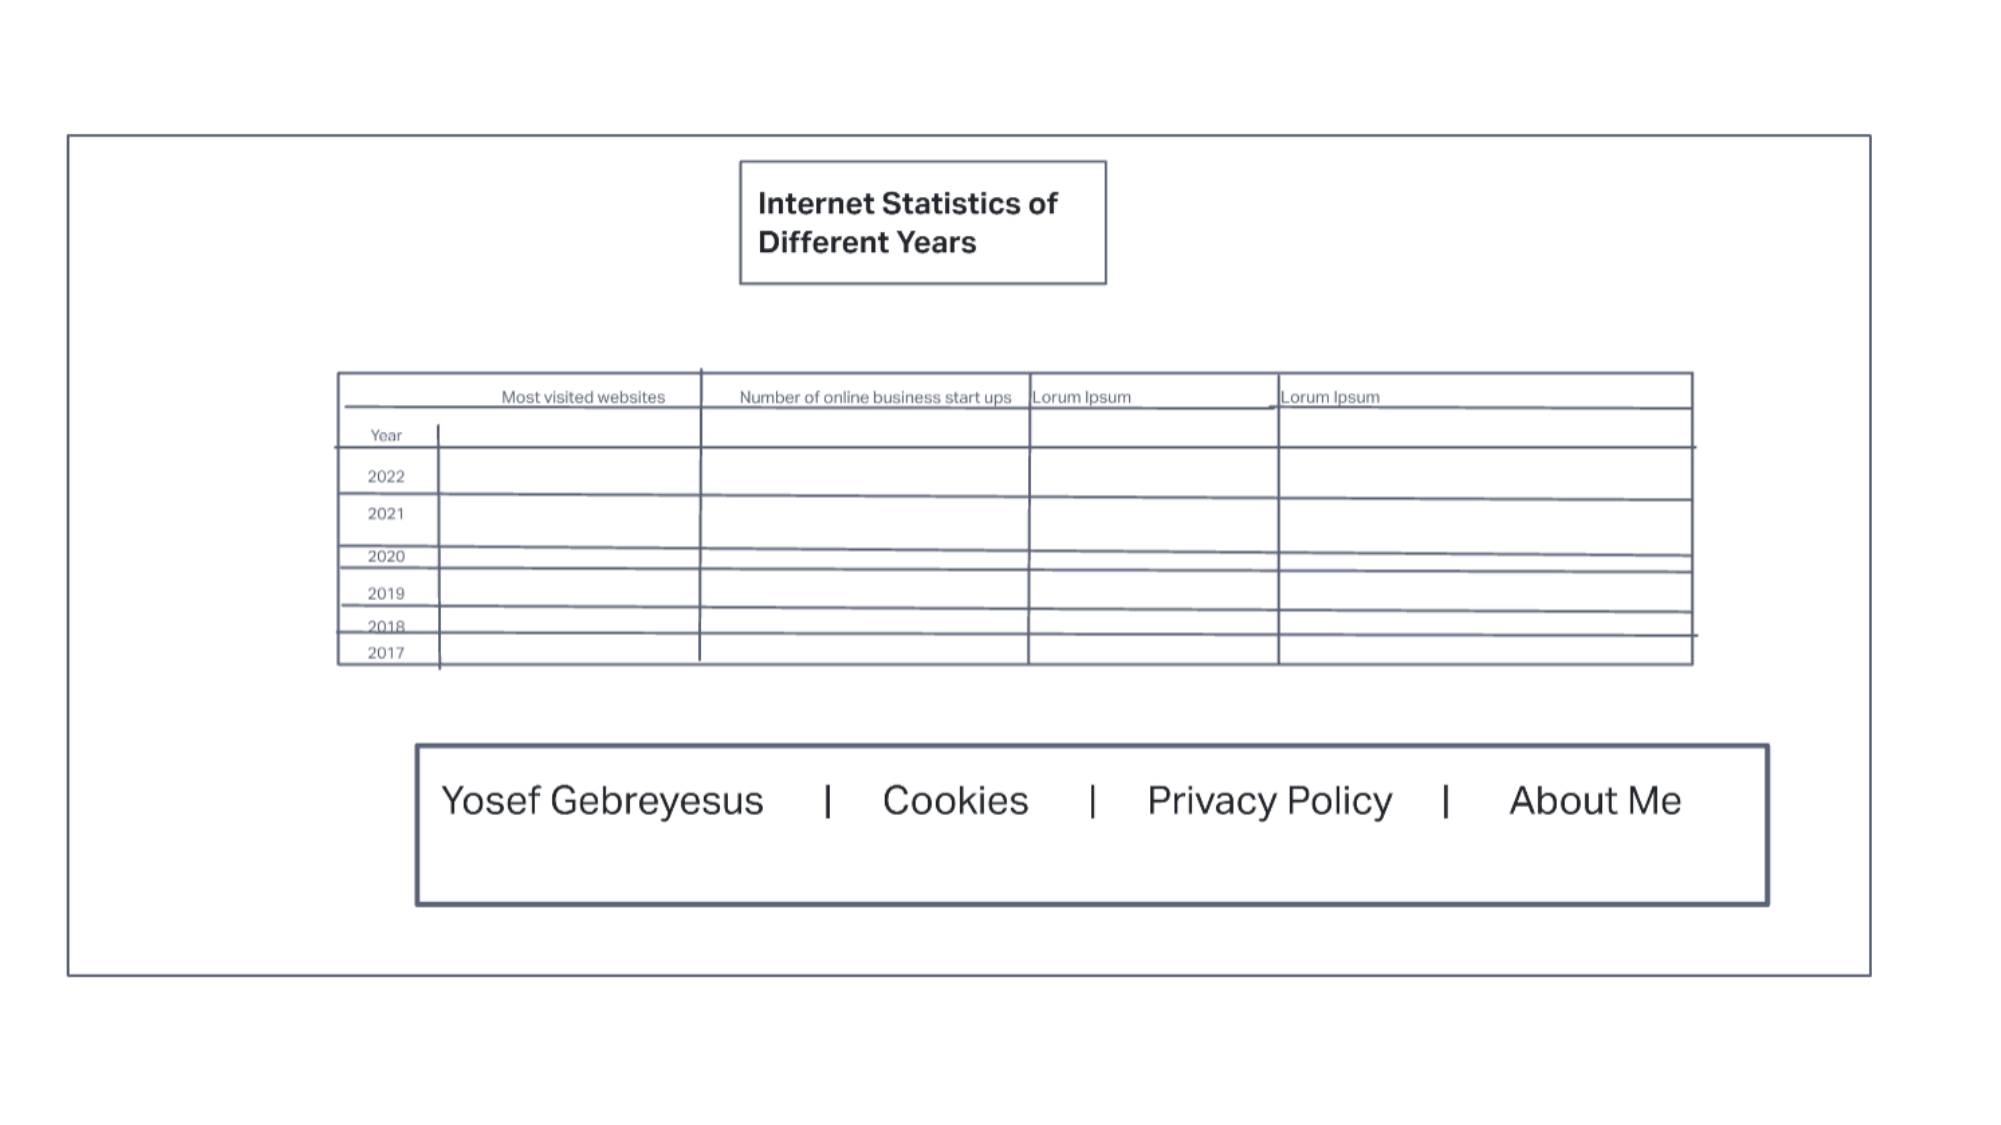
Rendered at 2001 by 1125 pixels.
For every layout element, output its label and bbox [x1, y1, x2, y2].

list [28, 106, 1931, 1019]
